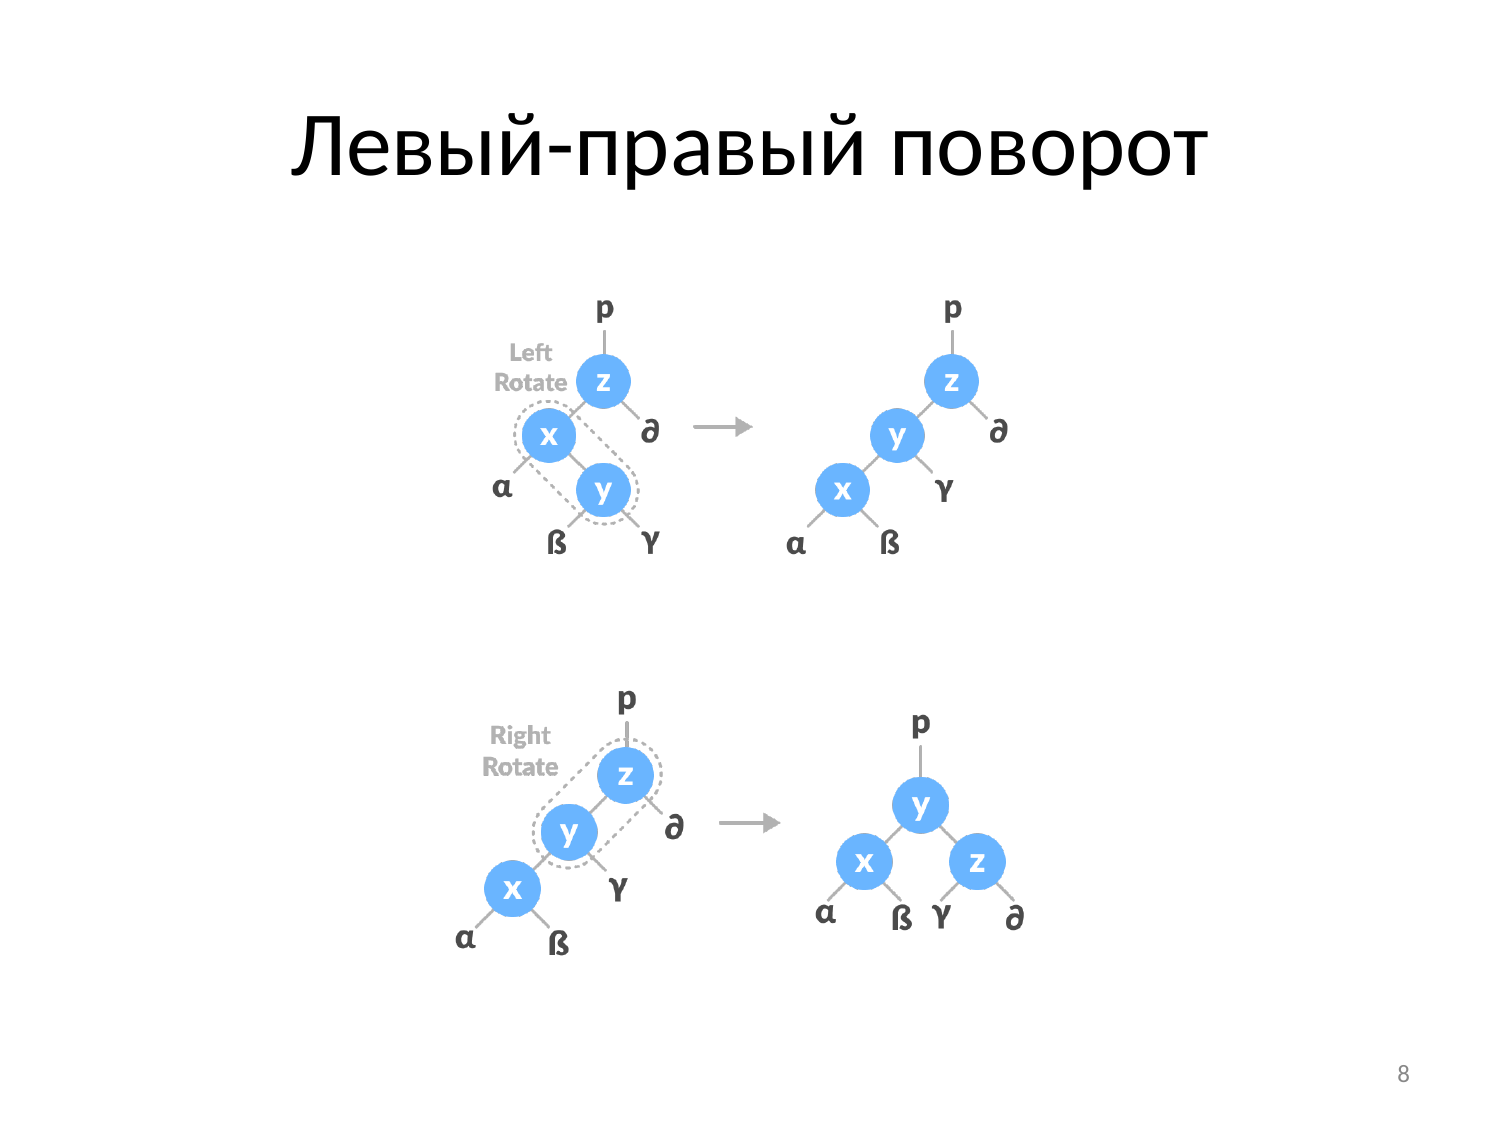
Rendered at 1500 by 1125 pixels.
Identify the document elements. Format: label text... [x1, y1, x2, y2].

picture [418, 656, 1060, 990]
picture [459, 266, 1041, 586]
title Левый-правый поворот [75, 45, 1425, 233]
slide_number 8 [1074, 1042, 1425, 1103]
